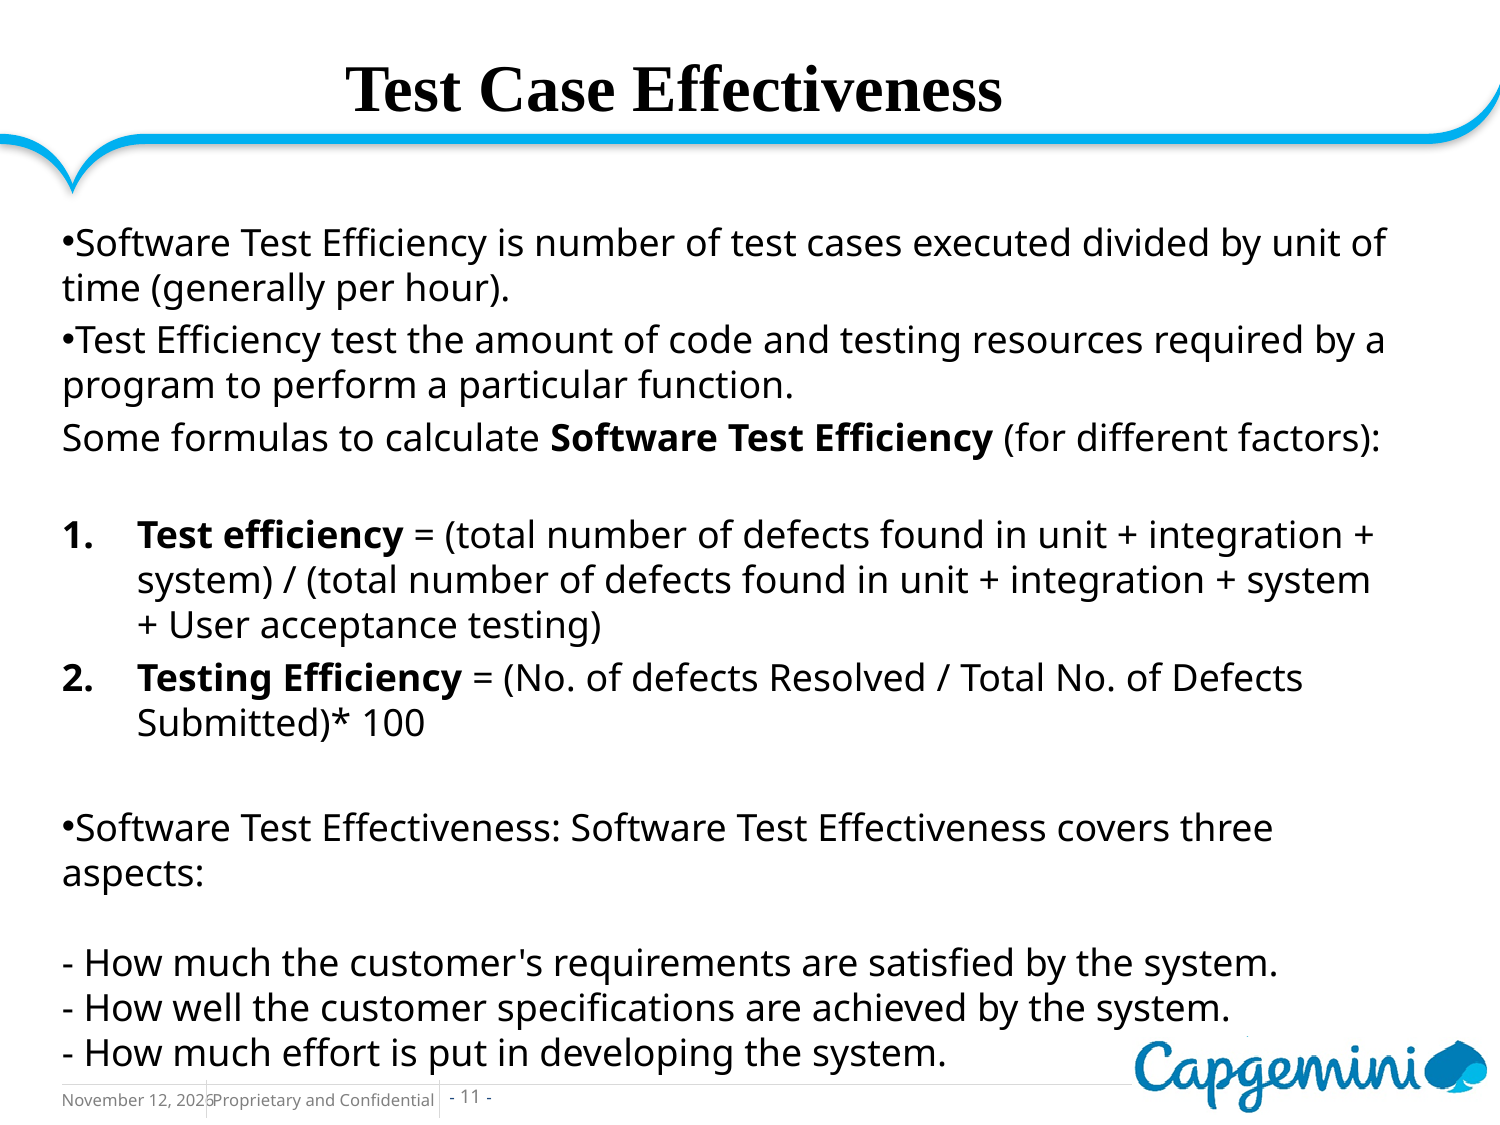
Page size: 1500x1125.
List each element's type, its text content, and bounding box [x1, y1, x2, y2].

title Test Case Effectiveness [37, 0, 1313, 173]
picture [1132, 1036, 1488, 1115]
subtitle Software Test Efficiency is number of test cases executed divided by unit of time (generally per hour). Test Efficiency test the amount of code and testing resources required by a program to perform a particular function. Some formulas to calculate Software Test Efficiency (for different factors): Test efficiency = (total number of defects found in unit + integration + system) / (total number of defects found in unit + integration + system + User acceptance testing) Testing Efficiency = (No. of defects Resolved / Total No. of Defects Submitted)* 100 Software Test Effectiveness: Software Test Effectiveness covers three aspects: - How much the customer's requirements are satisfied by the system. - How well the customer specifications are achieved by the system. - How much effort is put in developing the system. [46, 210, 1413, 1043]
